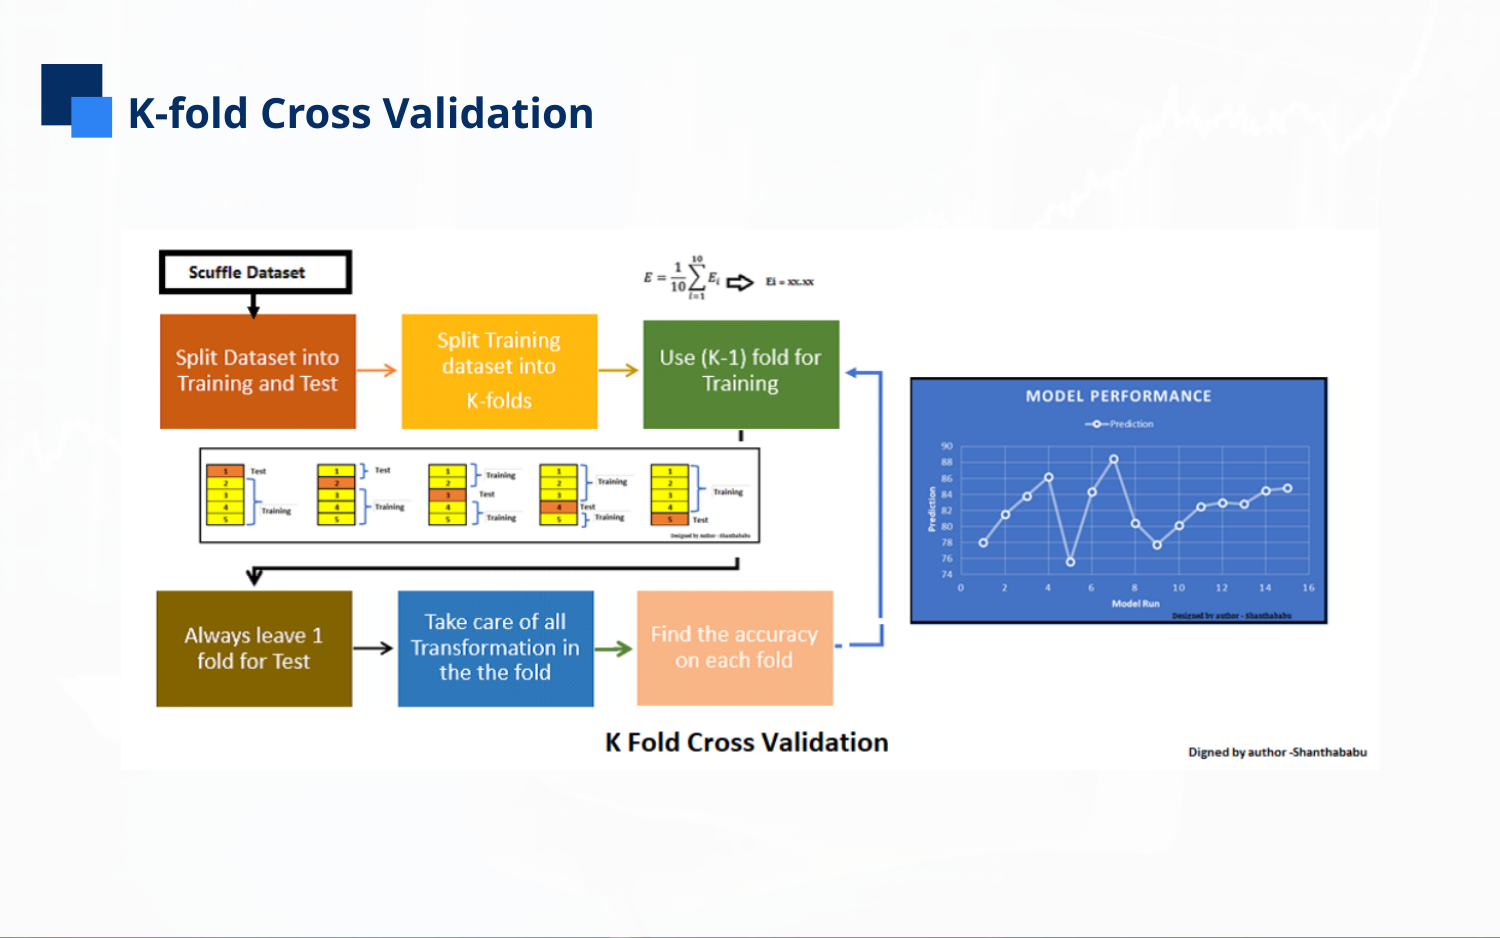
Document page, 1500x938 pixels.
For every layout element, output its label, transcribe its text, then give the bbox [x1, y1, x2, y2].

text_box [39, 62, 104, 127]
picture [120, 229, 1380, 770]
text_box [69, 95, 114, 140]
text_box K-fold Cross Validation [112, 78, 645, 144]
